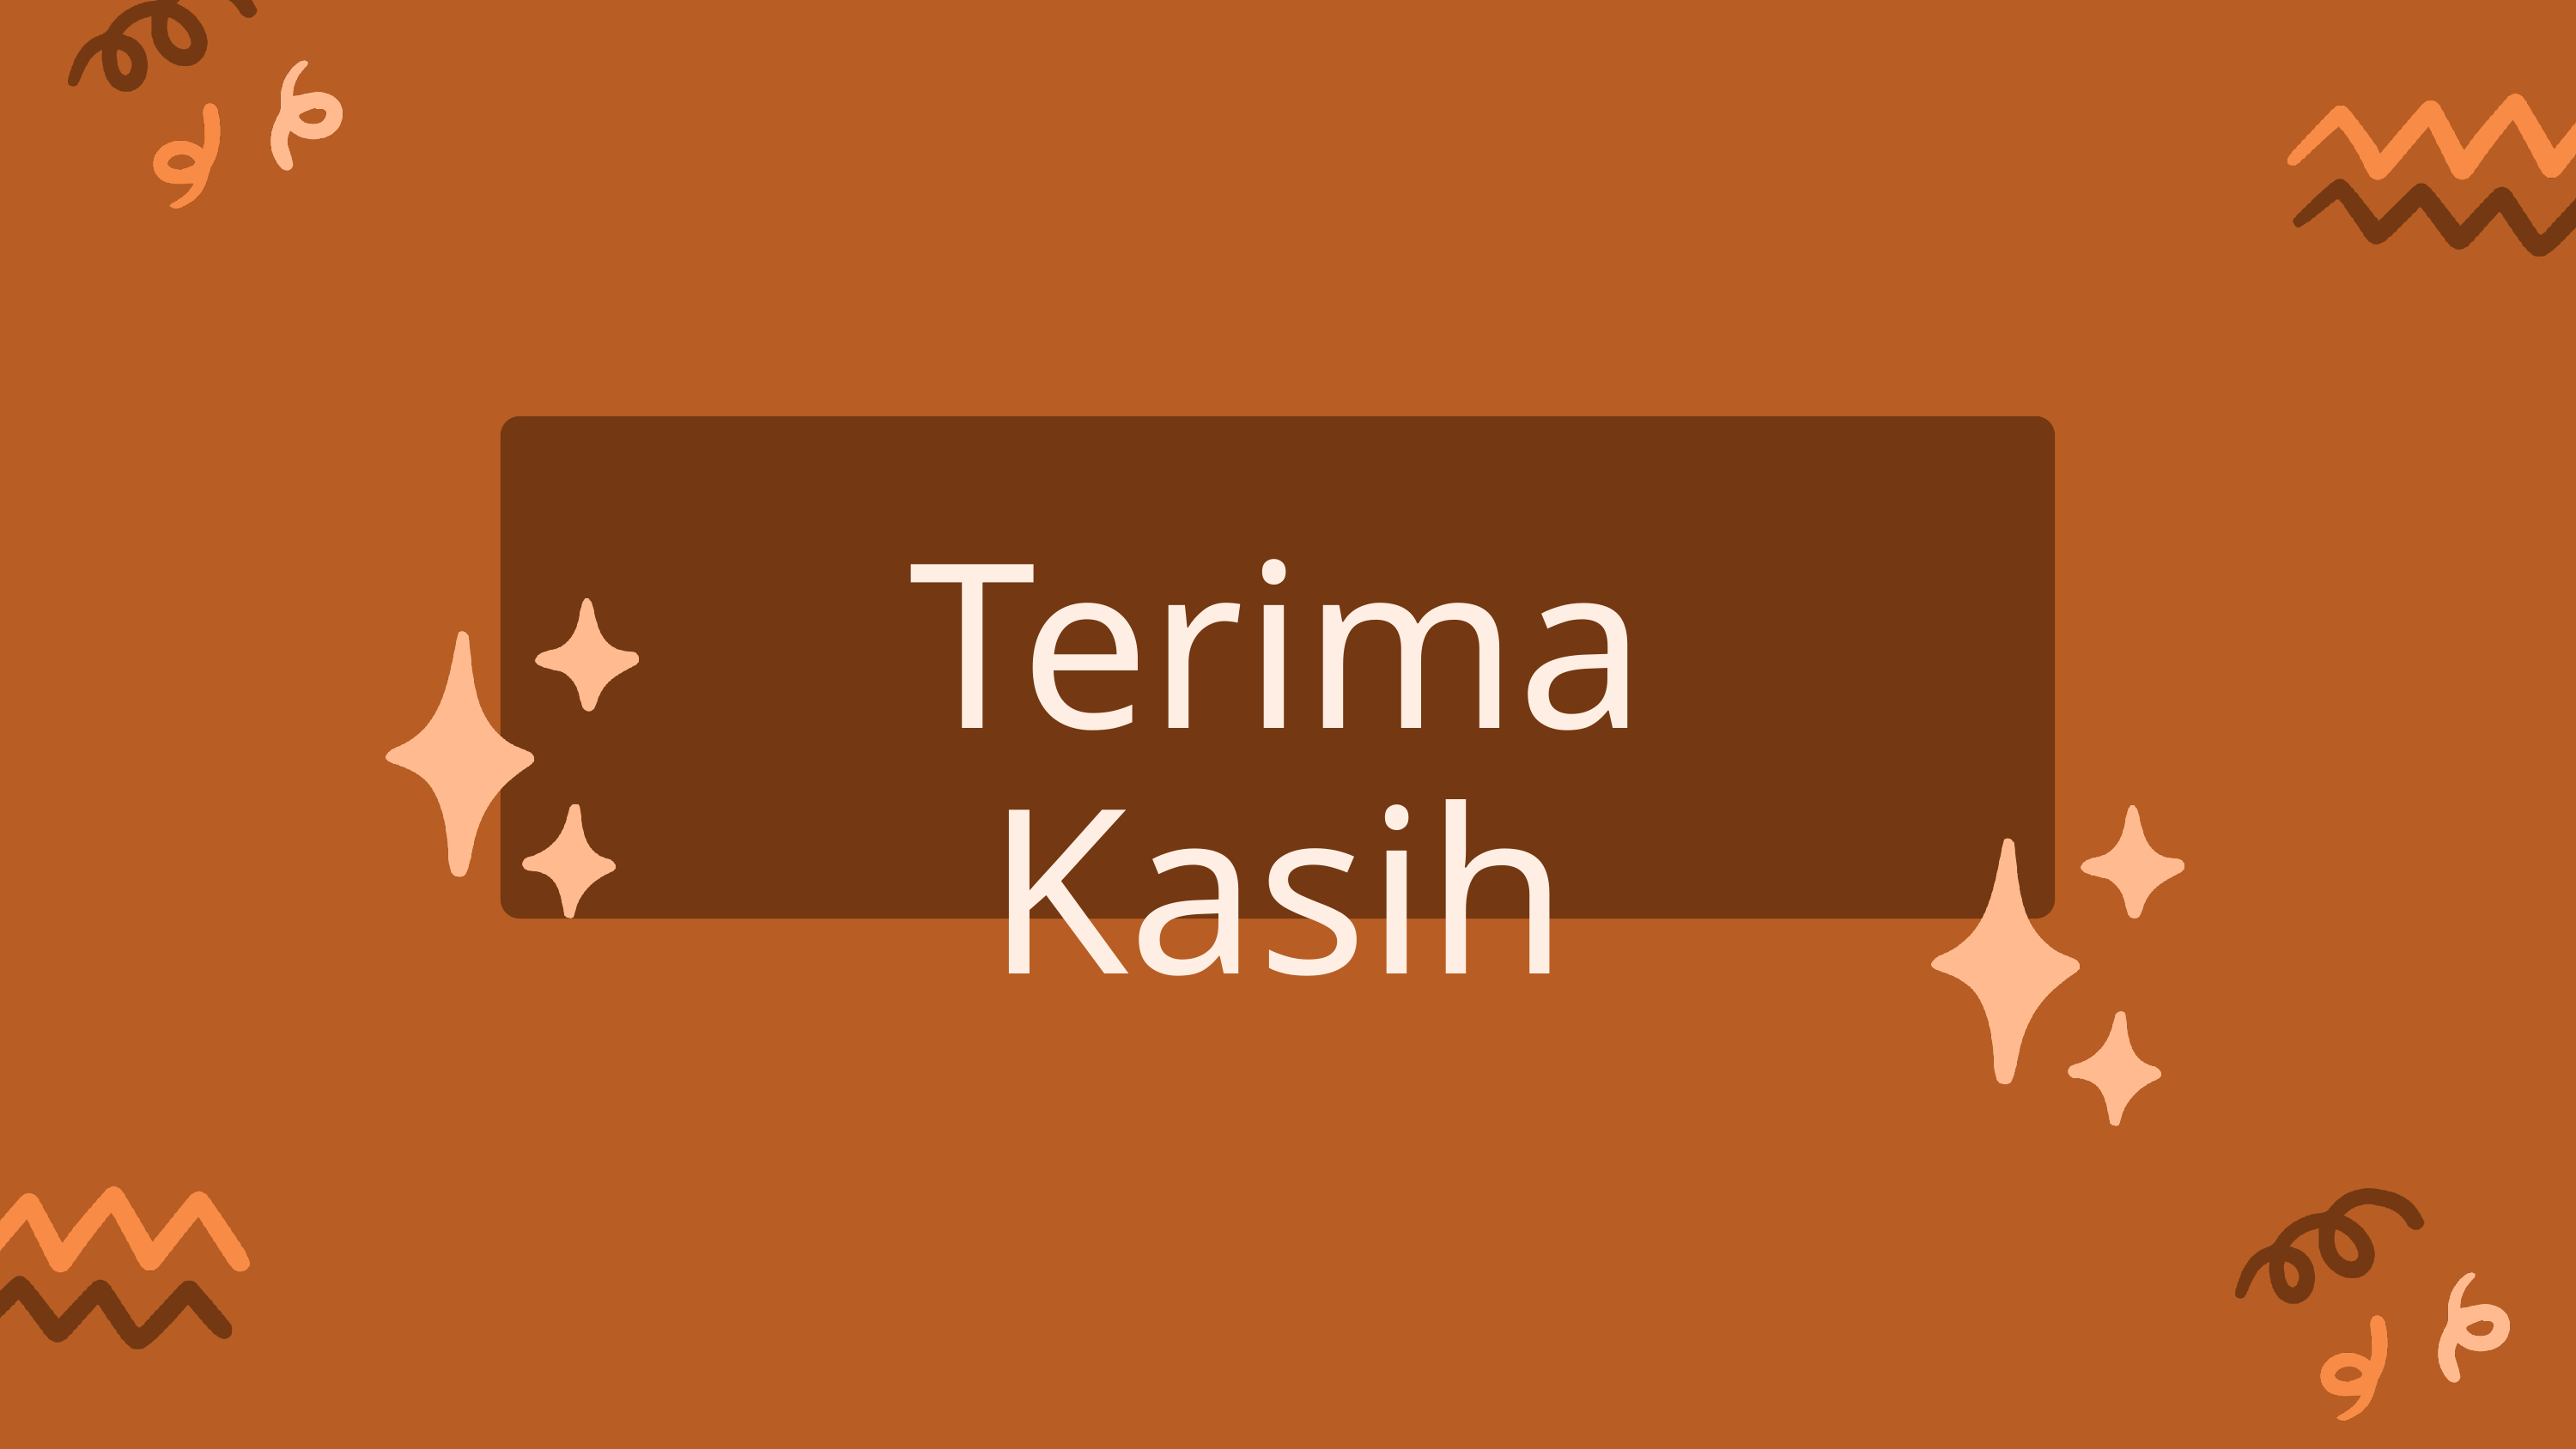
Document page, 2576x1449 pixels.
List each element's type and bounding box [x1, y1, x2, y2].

text_box [2287, 91, 2576, 261]
text_box [380, 592, 496, 919]
text_box [0, 1184, 251, 1354]
text_box [1925, 799, 2185, 1126]
text_box [500, 415, 2056, 919]
text_box [67, 0, 348, 209]
text_box [2234, 1185, 2515, 1422]
